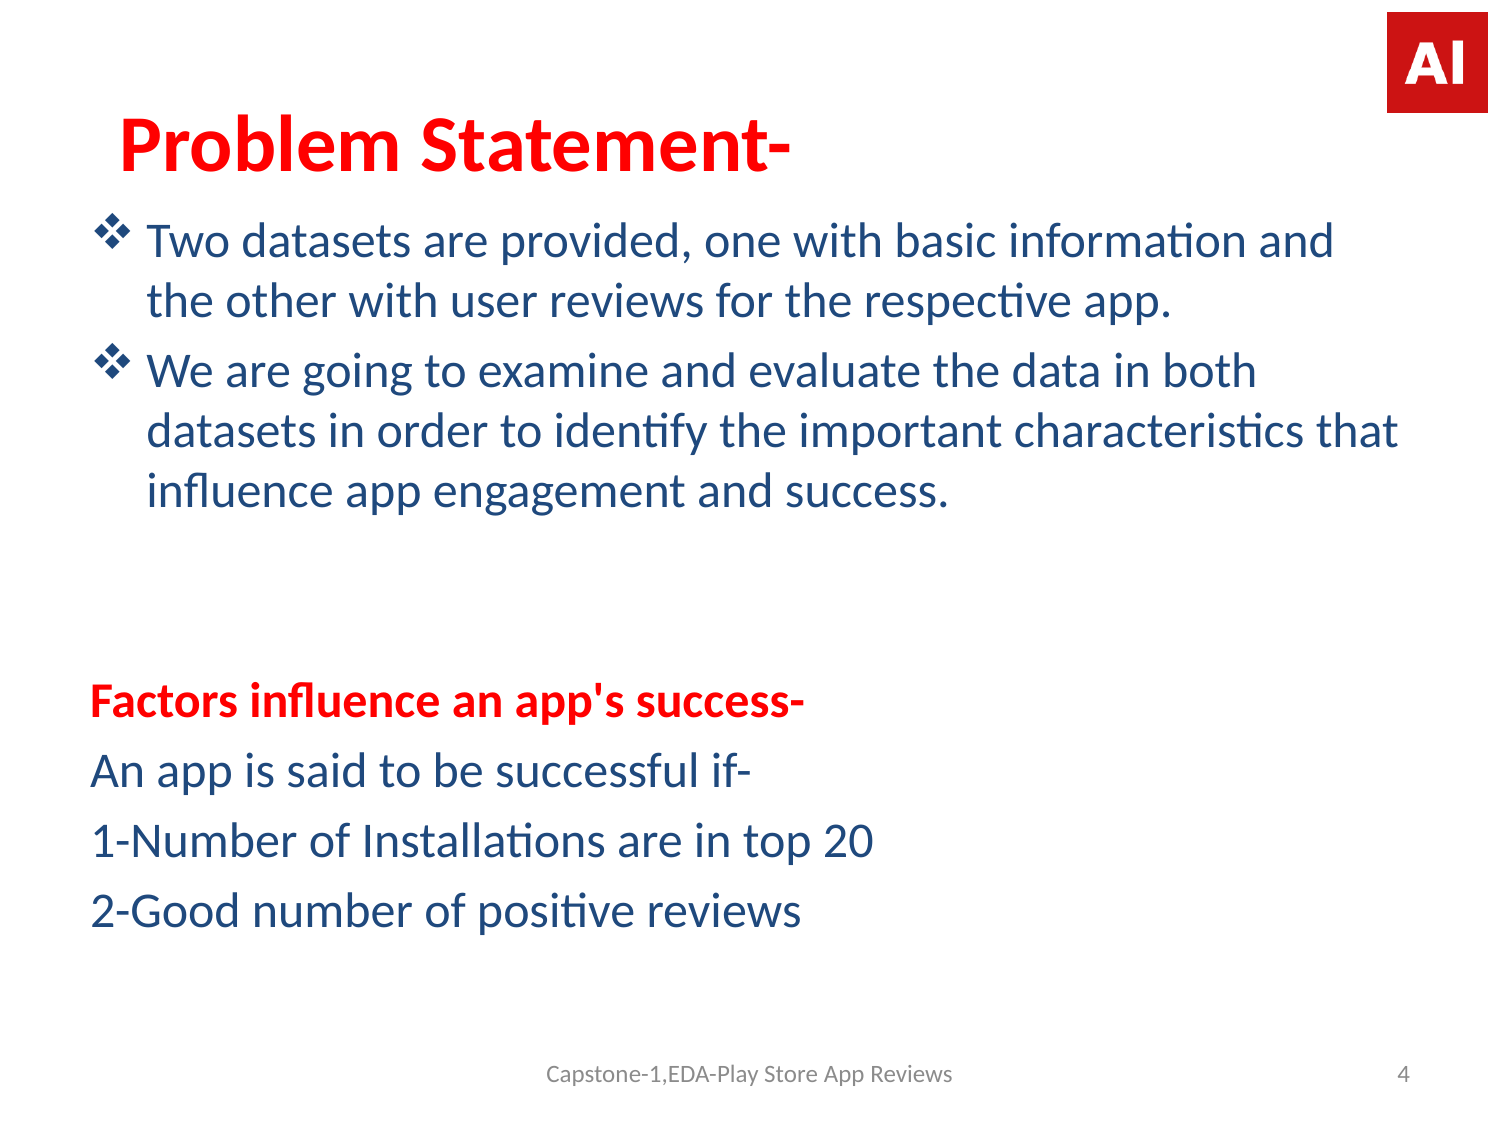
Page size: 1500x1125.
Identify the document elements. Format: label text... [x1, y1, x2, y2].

slide_number 4 [1074, 1042, 1425, 1103]
picture [1387, 12, 1488, 113]
title Problem Statement- [75, 45, 838, 200]
list Two datasets are provided, one with basic information and the other with user reviews for the respective app. We are going to examine and evaluate the data in both datasets in order to identify the important characteristics that influence app engagement and success. Factors influence an app's success- An app is said to be successful if- 1-Number of Installations are in top 20 2-Good number of positive reviews [75, 200, 1425, 1005]
footer Capstone-1,EDA-Play Store App Reviews [512, 1042, 988, 1103]
